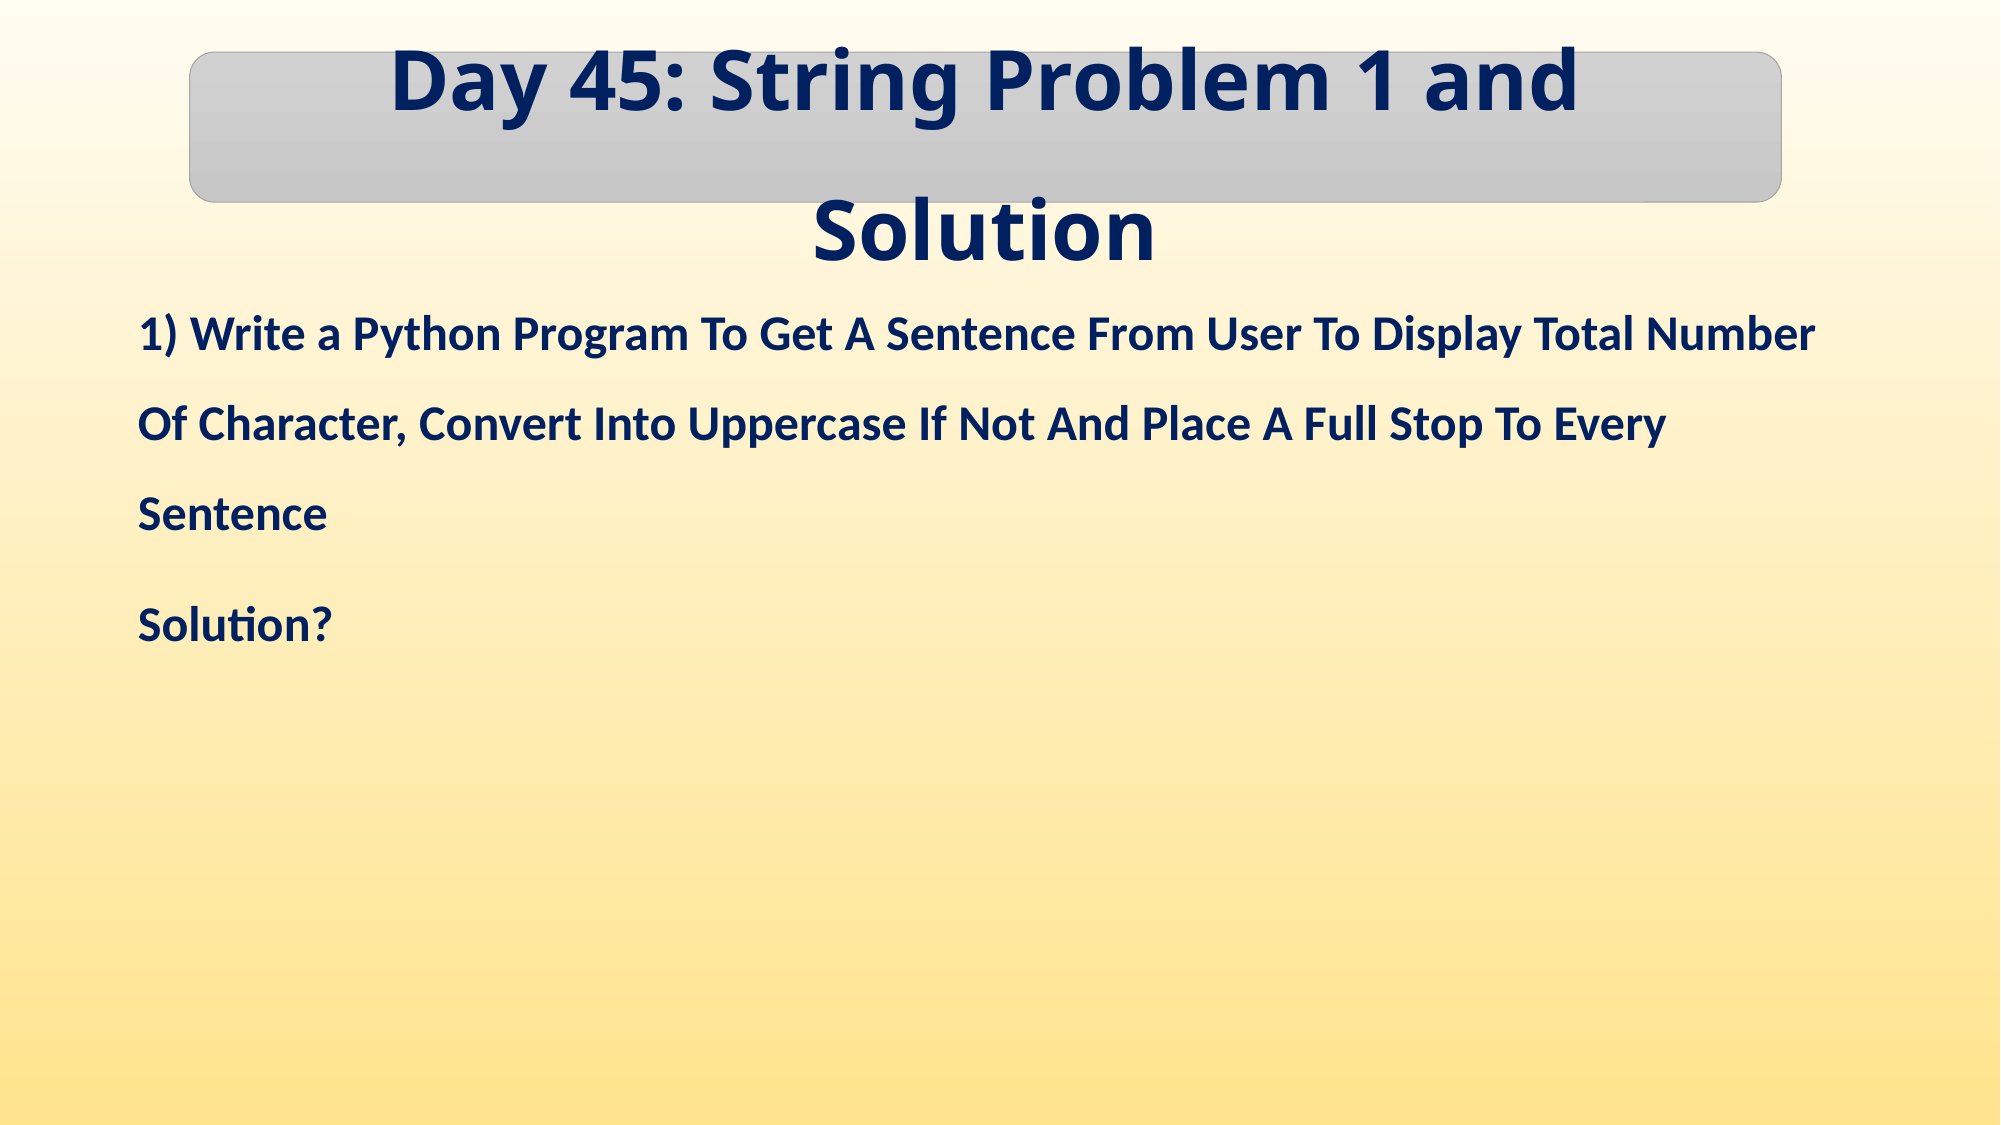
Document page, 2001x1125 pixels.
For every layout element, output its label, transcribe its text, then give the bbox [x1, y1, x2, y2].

list 1) Write a Python Program To Get A Sentence From User To Display Total Number Of Character, Convert Into Uppercase If Not And Place A Full Stop To Every Sentence Solution? [122, 263, 1848, 1090]
text_box Day 45: String Problem 1 and Solution [189, 51, 1782, 203]
